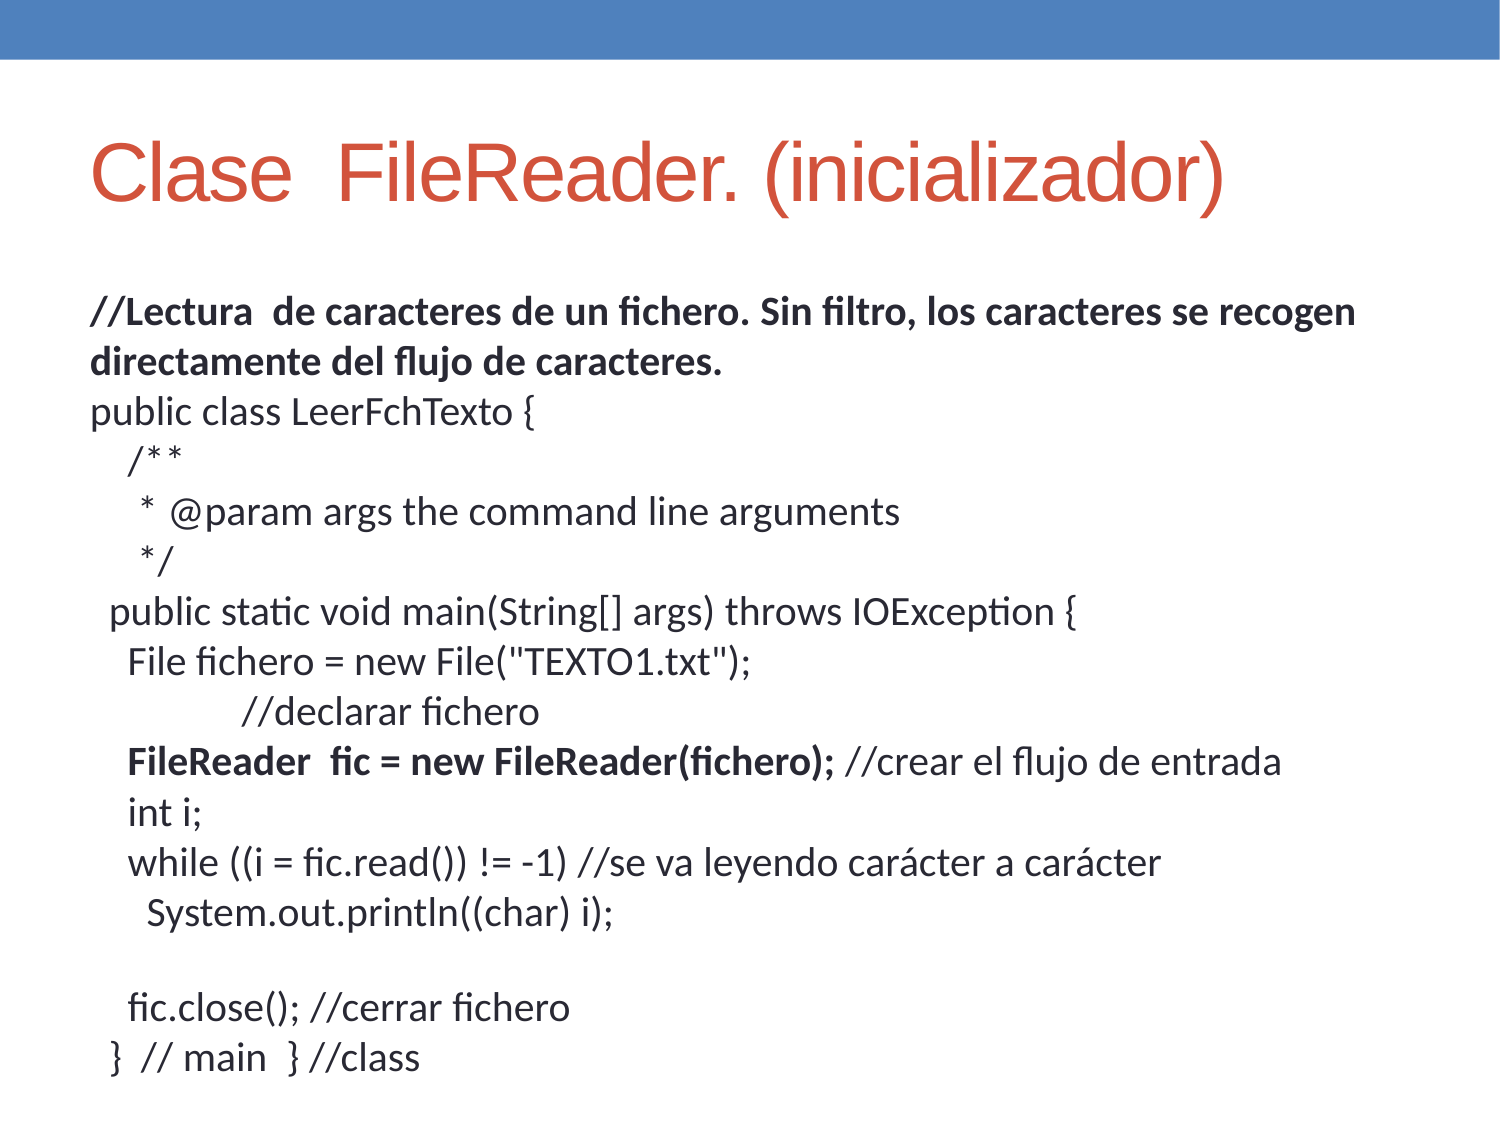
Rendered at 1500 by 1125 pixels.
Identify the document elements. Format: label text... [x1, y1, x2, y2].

text_box Clase FileReader. (inicializador) [74, 87, 1425, 231]
text_box //Lectura de caracteres de un fichero. Sin filtro, los caracteres se recogen directamente del flujo de caracteres. public class LeerFchTexto { /** * @param args the command line arguments */ public static void main(String[] args) throws IOException { File fichero = new File("TEXTO1.txt"); //declarar fichero FileReader fic = new FileReader(fichero); //crear el flujo de entrada int i; while ((i = fic.read()) != -1) //se va leyendo carácter a carácter System.out.println((char) i); fic.close(); //cerrar fichero } // main } //class [74, 231, 1425, 1106]
